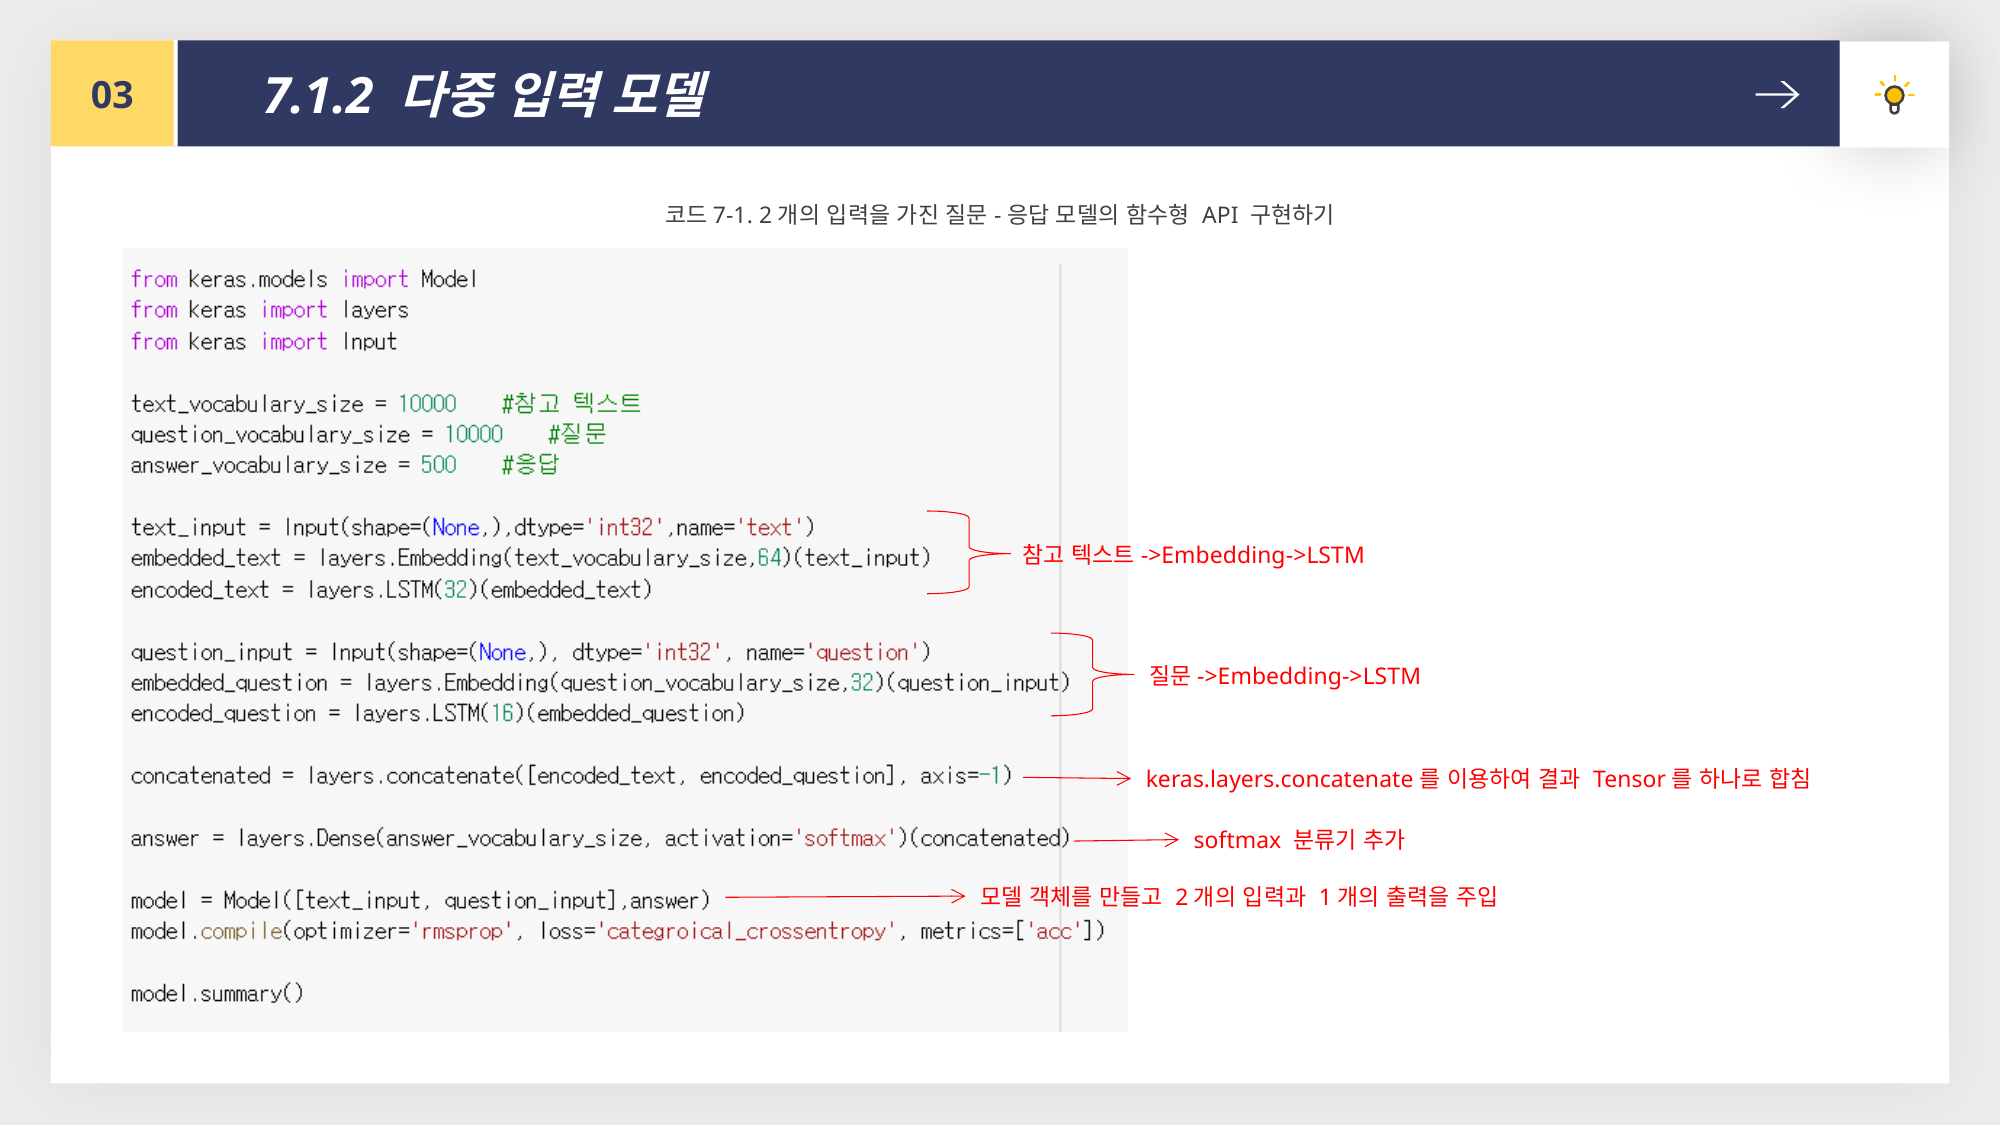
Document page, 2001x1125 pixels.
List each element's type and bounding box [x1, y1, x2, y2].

text_box [50, 40, 1950, 1084]
picture [121, 248, 1128, 1033]
